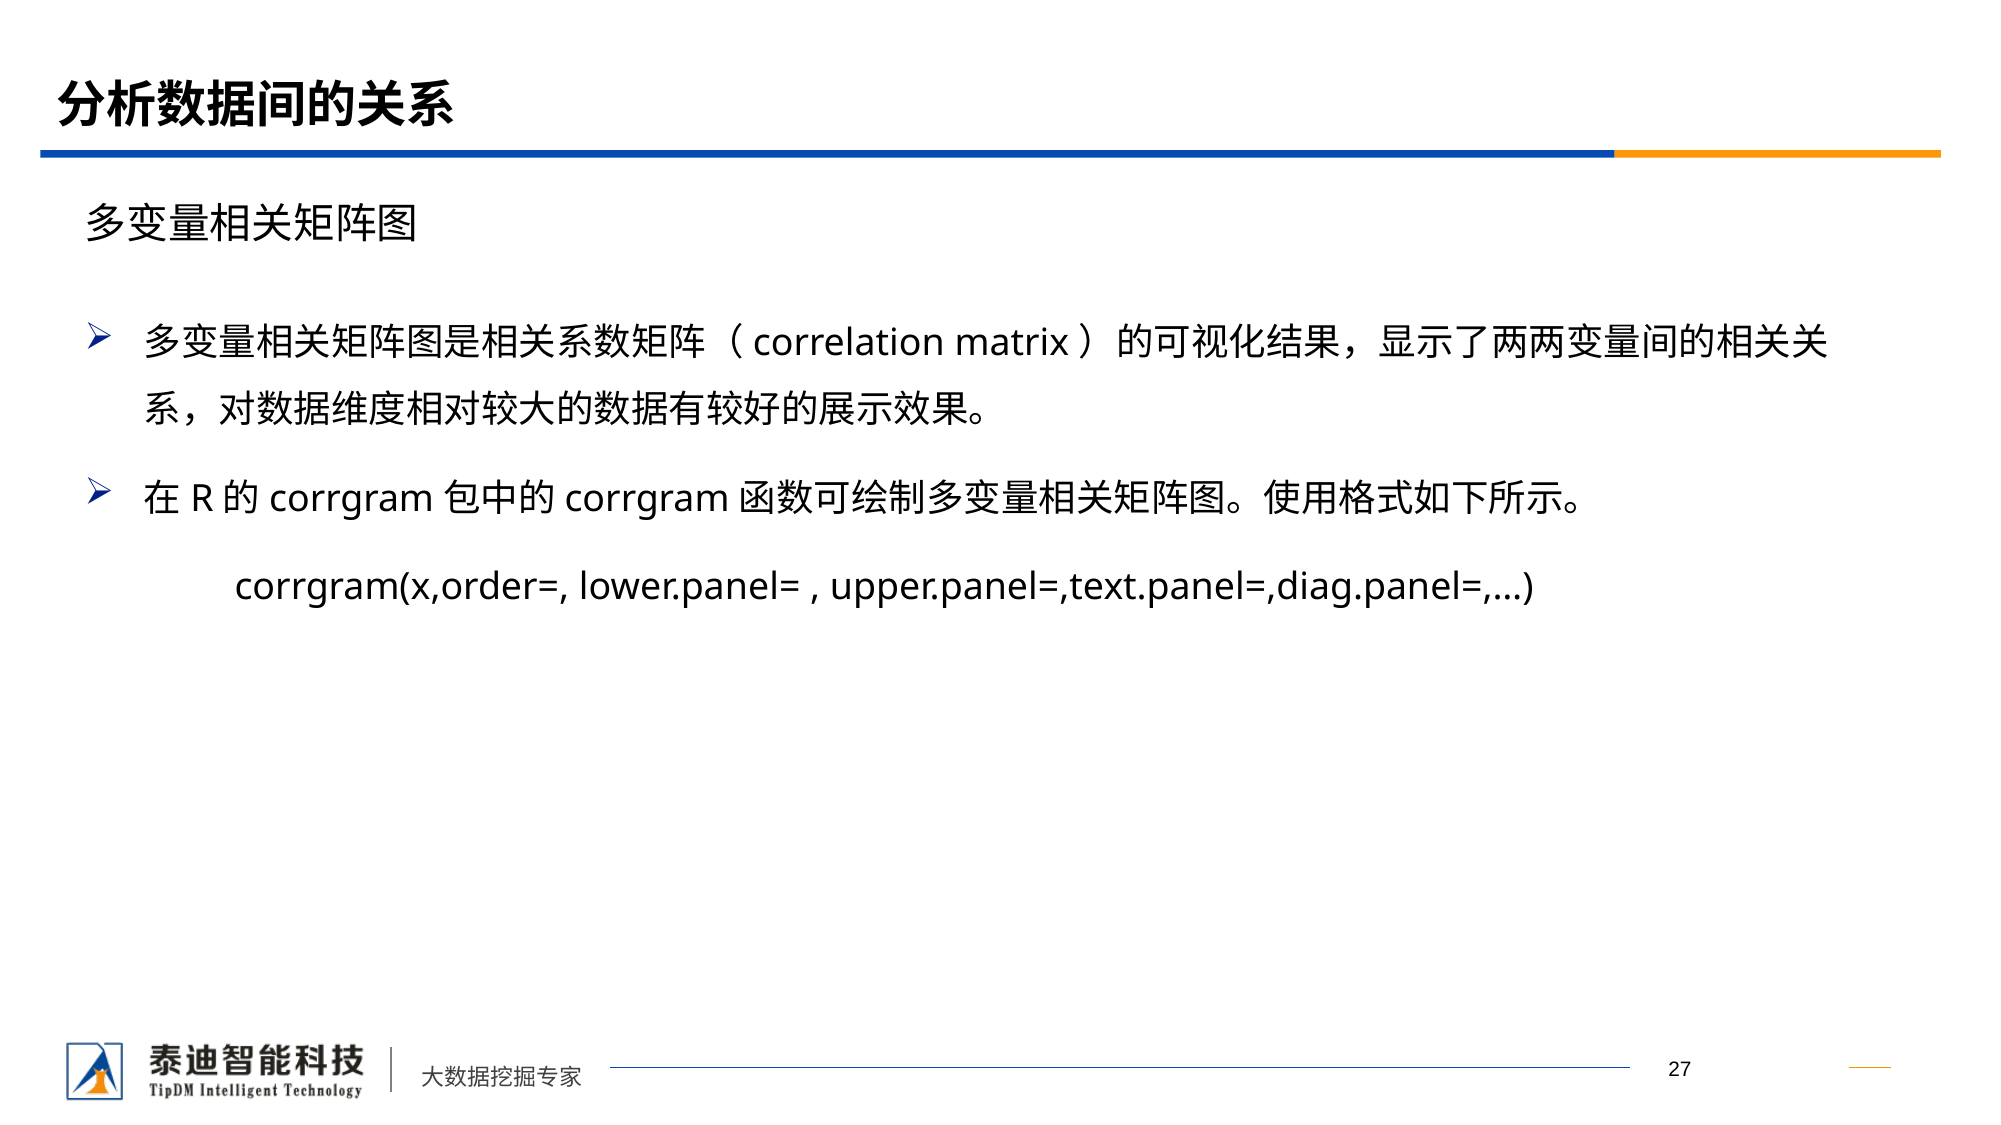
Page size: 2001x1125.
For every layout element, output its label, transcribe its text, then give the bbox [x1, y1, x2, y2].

title 分析数据间的关系 [41, 58, 1842, 146]
picture [62, 1028, 368, 1107]
list 多变量相关矩阵图是相关系数矩阵（correlation matrix）的可视化结果，显示了两两变量间的相关关系，对数据维度相对较大的数据有较好的展示效果。 在R的corrgram包中的corrgram函数可绘制多变量相关矩阵图。使用格式如下所示。 corrgram(x,order=, lower.panel= , upper.panel=,text.panel=,diag.panel=,…) [69, 287, 1892, 1005]
list 多变量相关矩阵图 [69, 186, 1892, 257]
